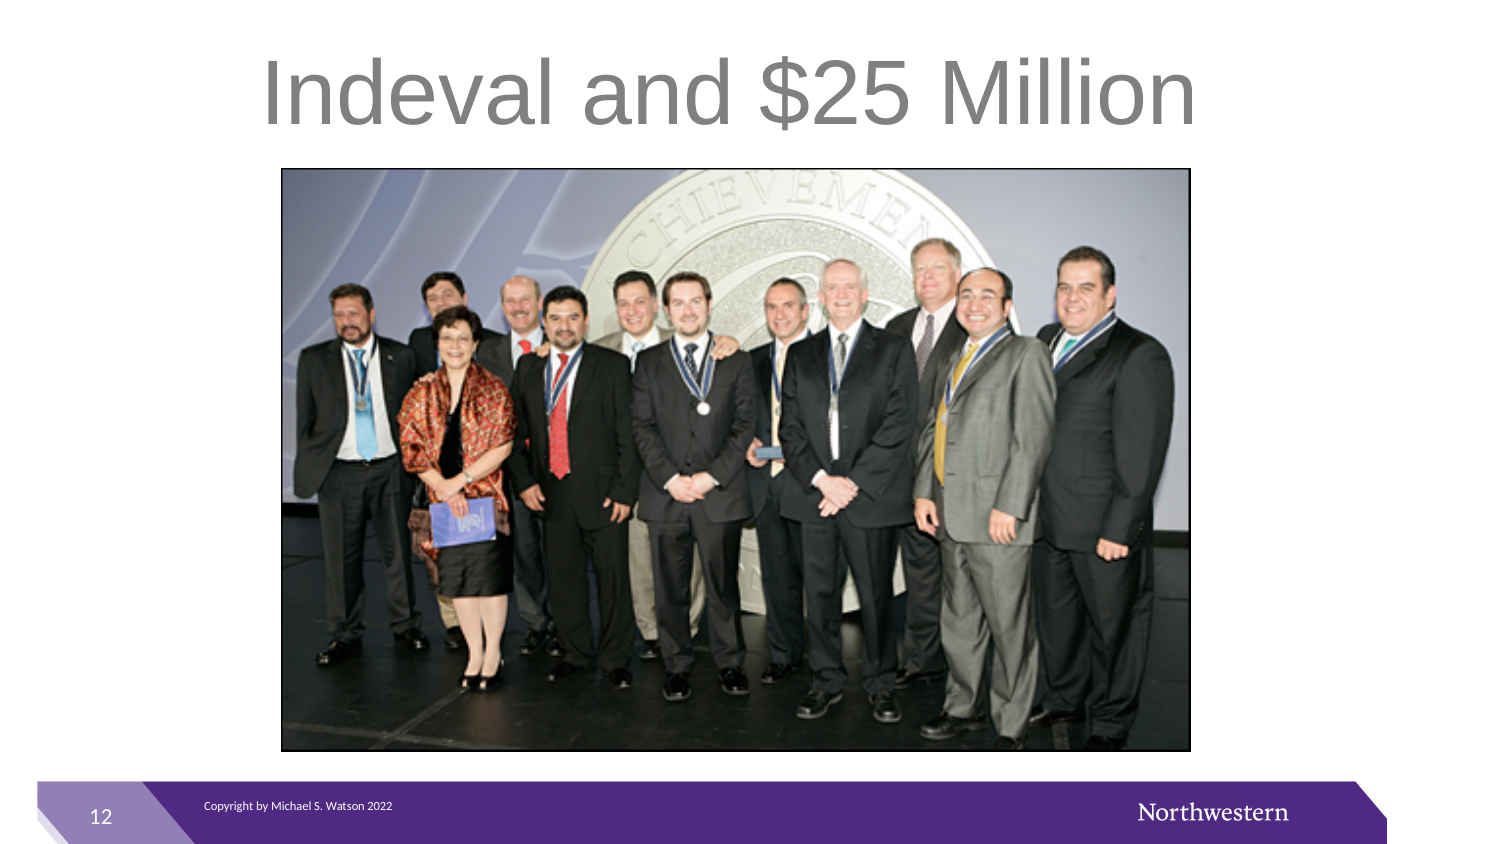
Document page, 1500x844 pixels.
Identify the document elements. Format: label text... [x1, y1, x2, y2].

picture [0, 0, 1499, 844]
title Indeval and $25 Million [55, 17, 1406, 158]
